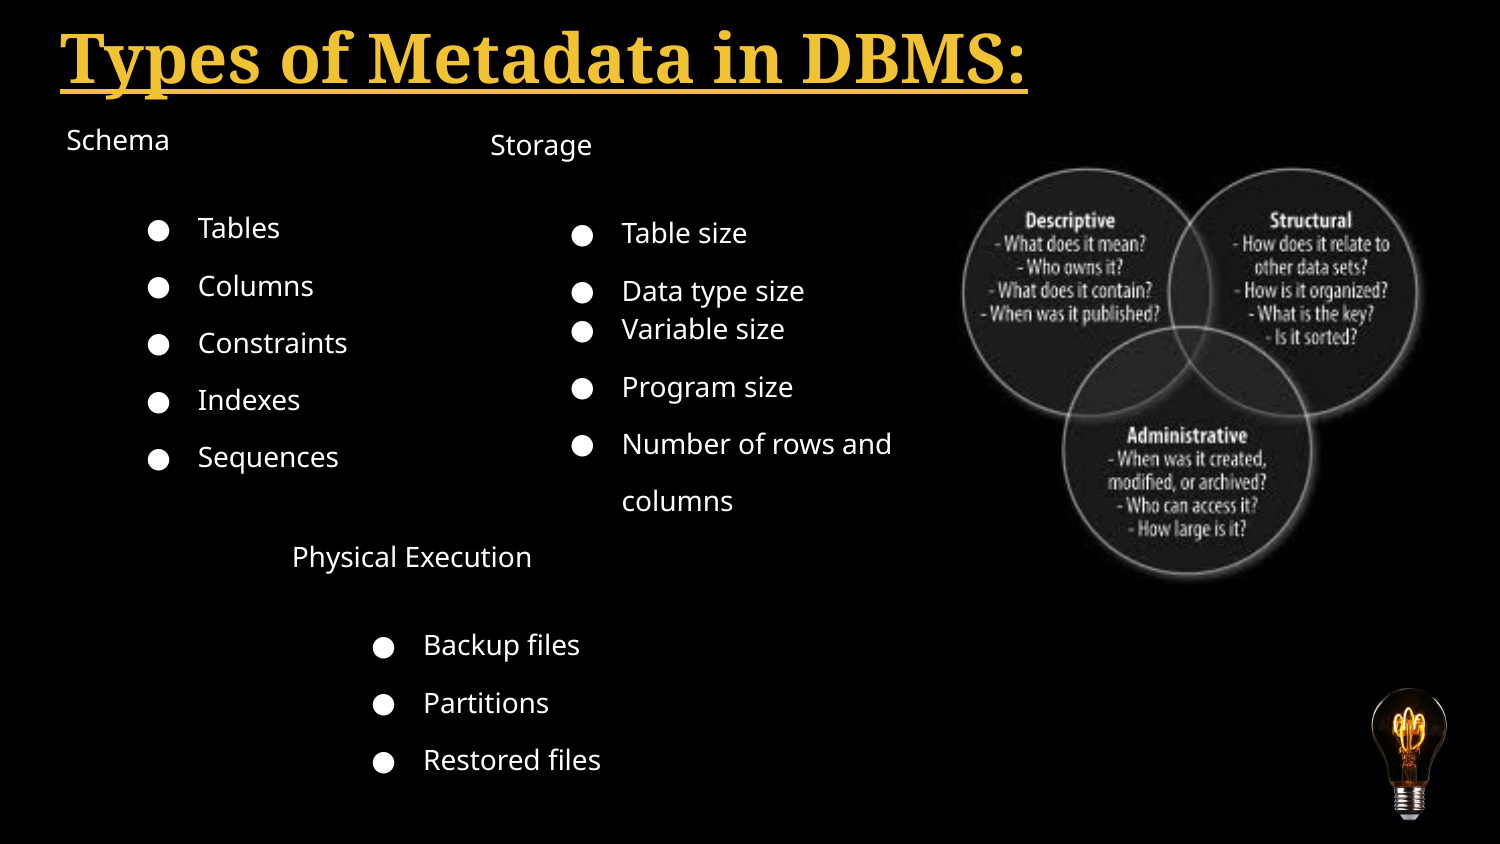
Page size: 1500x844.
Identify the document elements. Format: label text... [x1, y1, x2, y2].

title Storage Table size Data type size Variable size Program size Number of rows and columns [475, 107, 913, 501]
title Physical Execution Backup files Partitions Restored files [276, 500, 647, 844]
picture [955, 160, 1434, 592]
title Types of Metadata in DBMS: [44, 0, 1109, 126]
picture [1334, 679, 1485, 830]
title Schema Tables Columns Constraints Indexes Sequences [51, 107, 407, 473]
